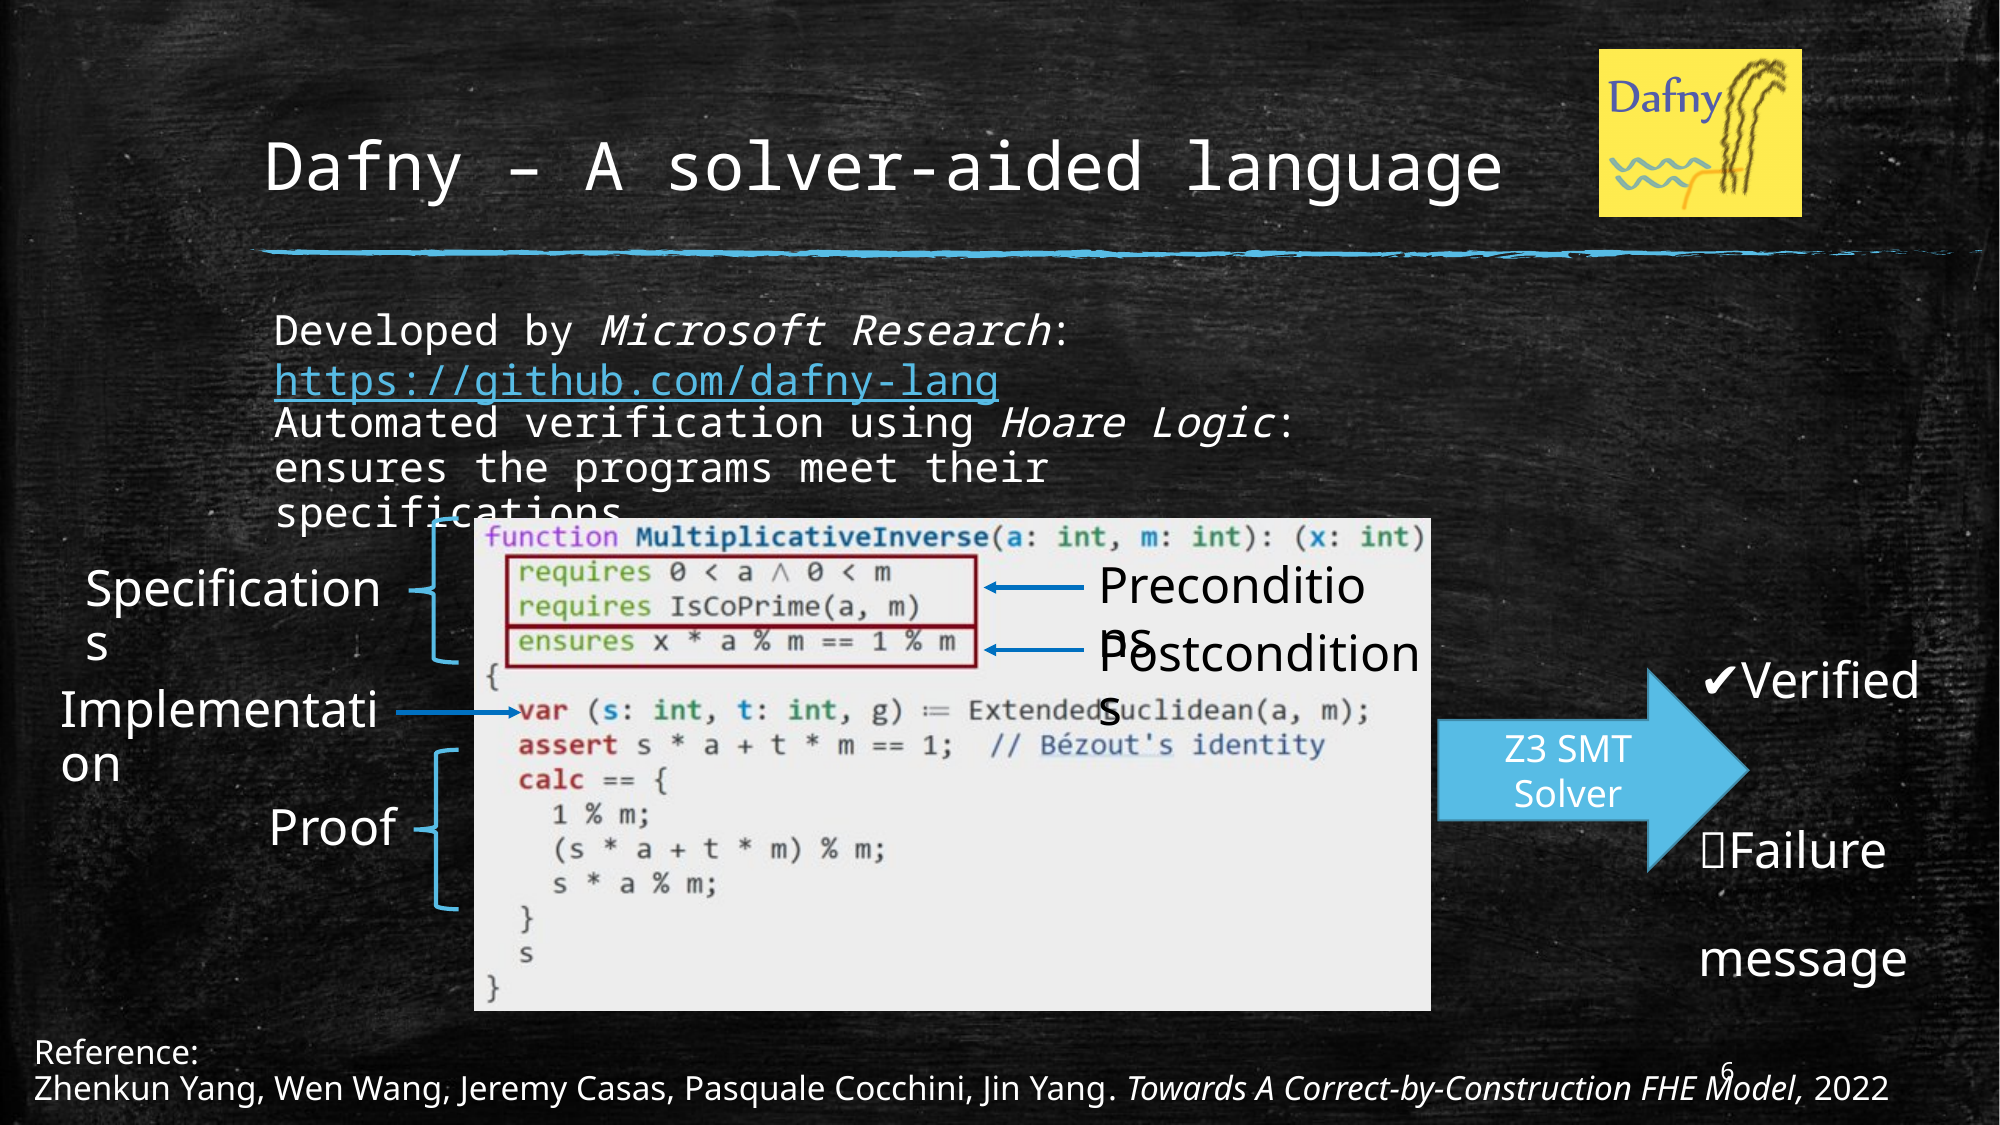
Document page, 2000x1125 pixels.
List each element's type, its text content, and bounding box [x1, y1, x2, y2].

text_box Z3 SMT Solver [1437, 667, 1750, 874]
text_box [414, 517, 459, 664]
text_box ❌Failure message [1683, 818, 1994, 995]
text_box Postconditions [1431, 621, 1442, 744]
text_box Automated verification using Hoare Logic: ensures the programs meet their specifications [259, 394, 1400, 545]
title Dafny – A solver-aided language [249, 45, 1750, 213]
text_box Proof [254, 794, 414, 864]
text_box Developed by Microsoft Research: https://github.com/dafny-lang [259, 302, 1741, 414]
text_box ✔Verified [1684, 647, 1951, 717]
picture [474, 518, 1431, 1011]
picture [1599, 49, 1802, 218]
text_box Reference: Zhenkun Yang, Wen Wang, Jeremy Casas, Pasquale Cocchini, Jin Yang​. Towards A Correct-by-Construction FHE Model​, 2022 [18, 1028, 1994, 1116]
text_box [414, 749, 459, 910]
text_box Implementation [46, 677, 414, 800]
text_box Specifications [70, 555, 414, 677]
